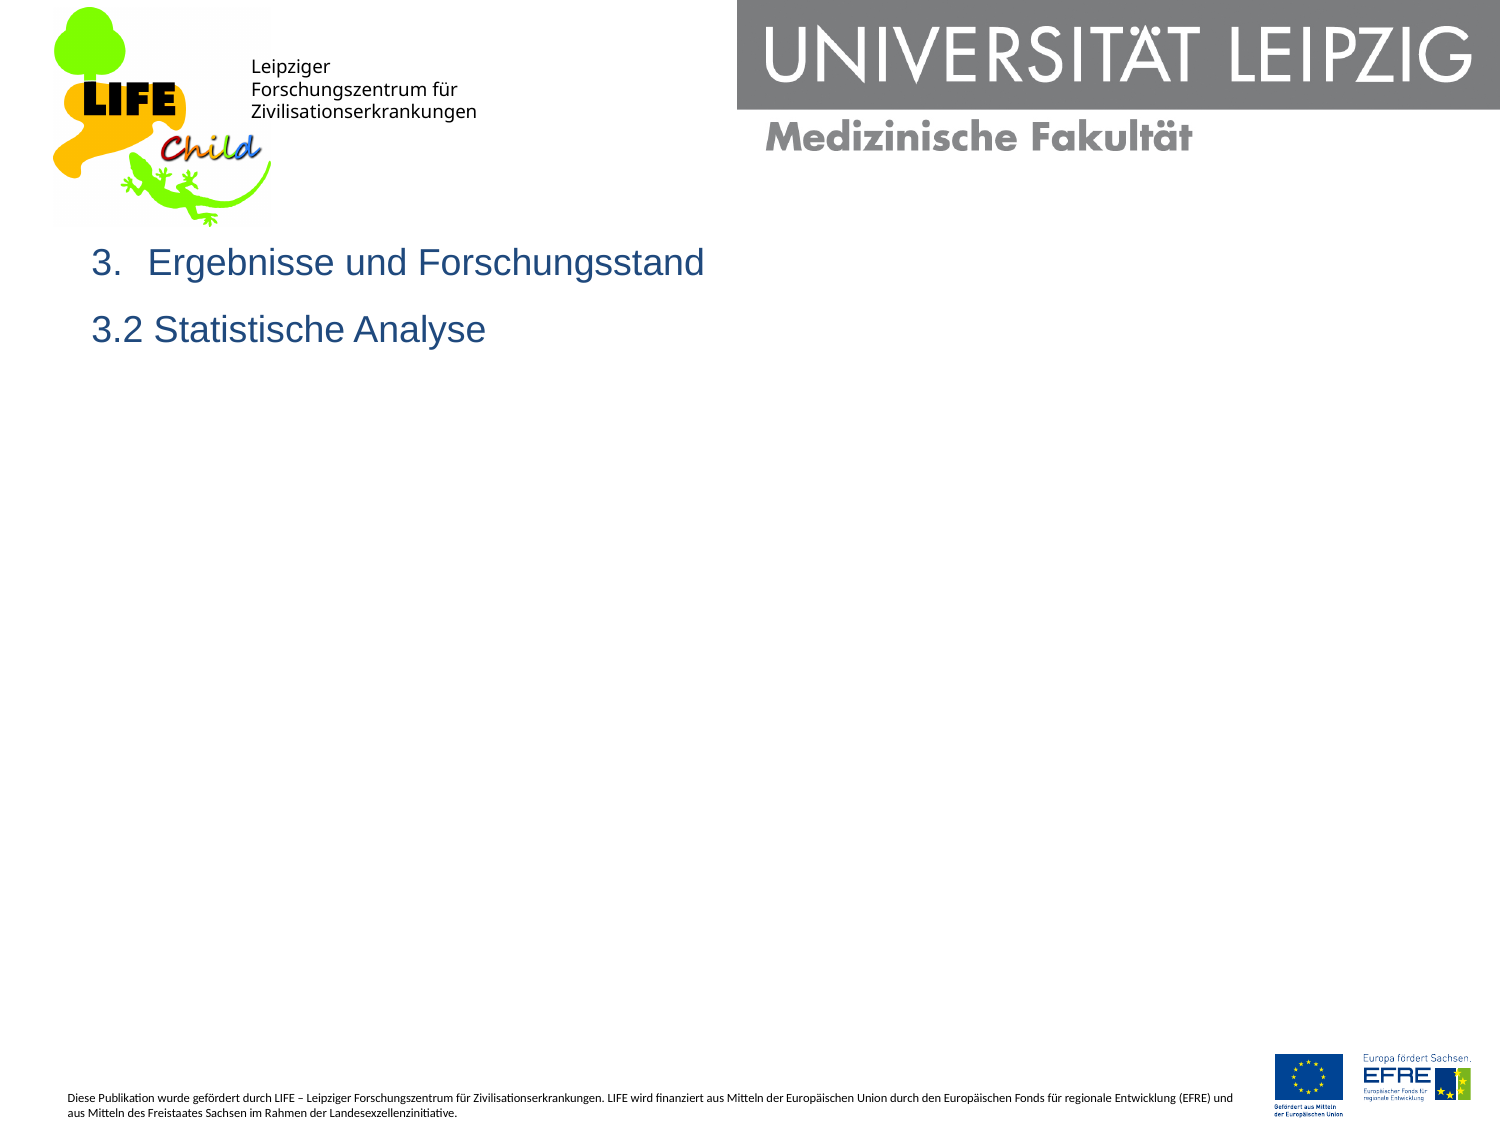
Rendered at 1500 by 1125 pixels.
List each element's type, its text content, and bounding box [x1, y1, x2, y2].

picture [53, 7, 271, 227]
text_box Ergebnisse und Forschungsstand 3.2 Statistische Analyse [76, 208, 1341, 418]
picture [737, 0, 1500, 151]
